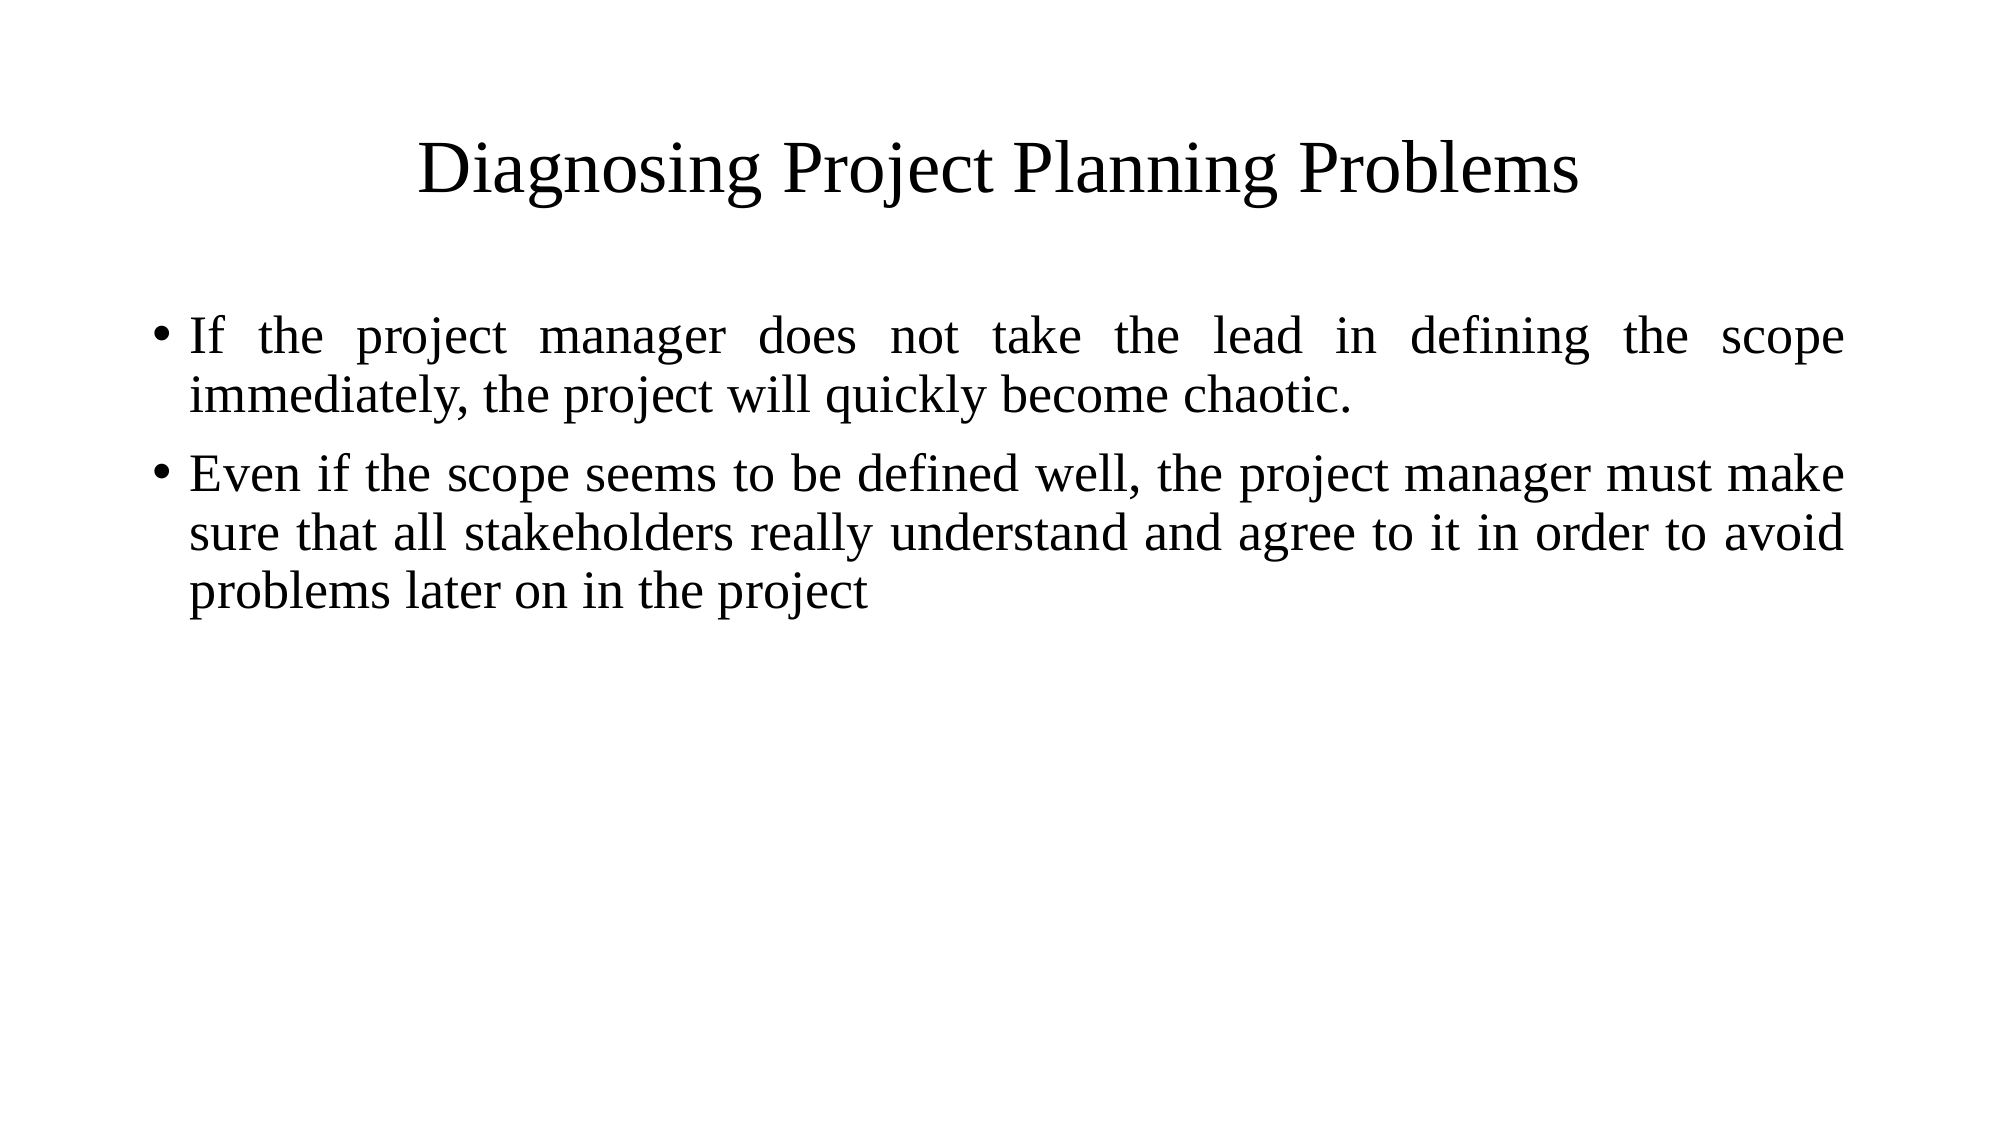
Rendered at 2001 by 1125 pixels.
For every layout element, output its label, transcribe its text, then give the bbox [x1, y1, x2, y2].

title Diagnosing Project Planning Problems [137, 59, 1863, 278]
list If the project manager does not take the lead in defining the scope immediately, the project will quickly become chaotic. Even if the scope seems to be defined well, the project manager must make sure that all stakeholders really understand and agree to it in order to avoid problems later on in the project [137, 299, 1863, 1014]
